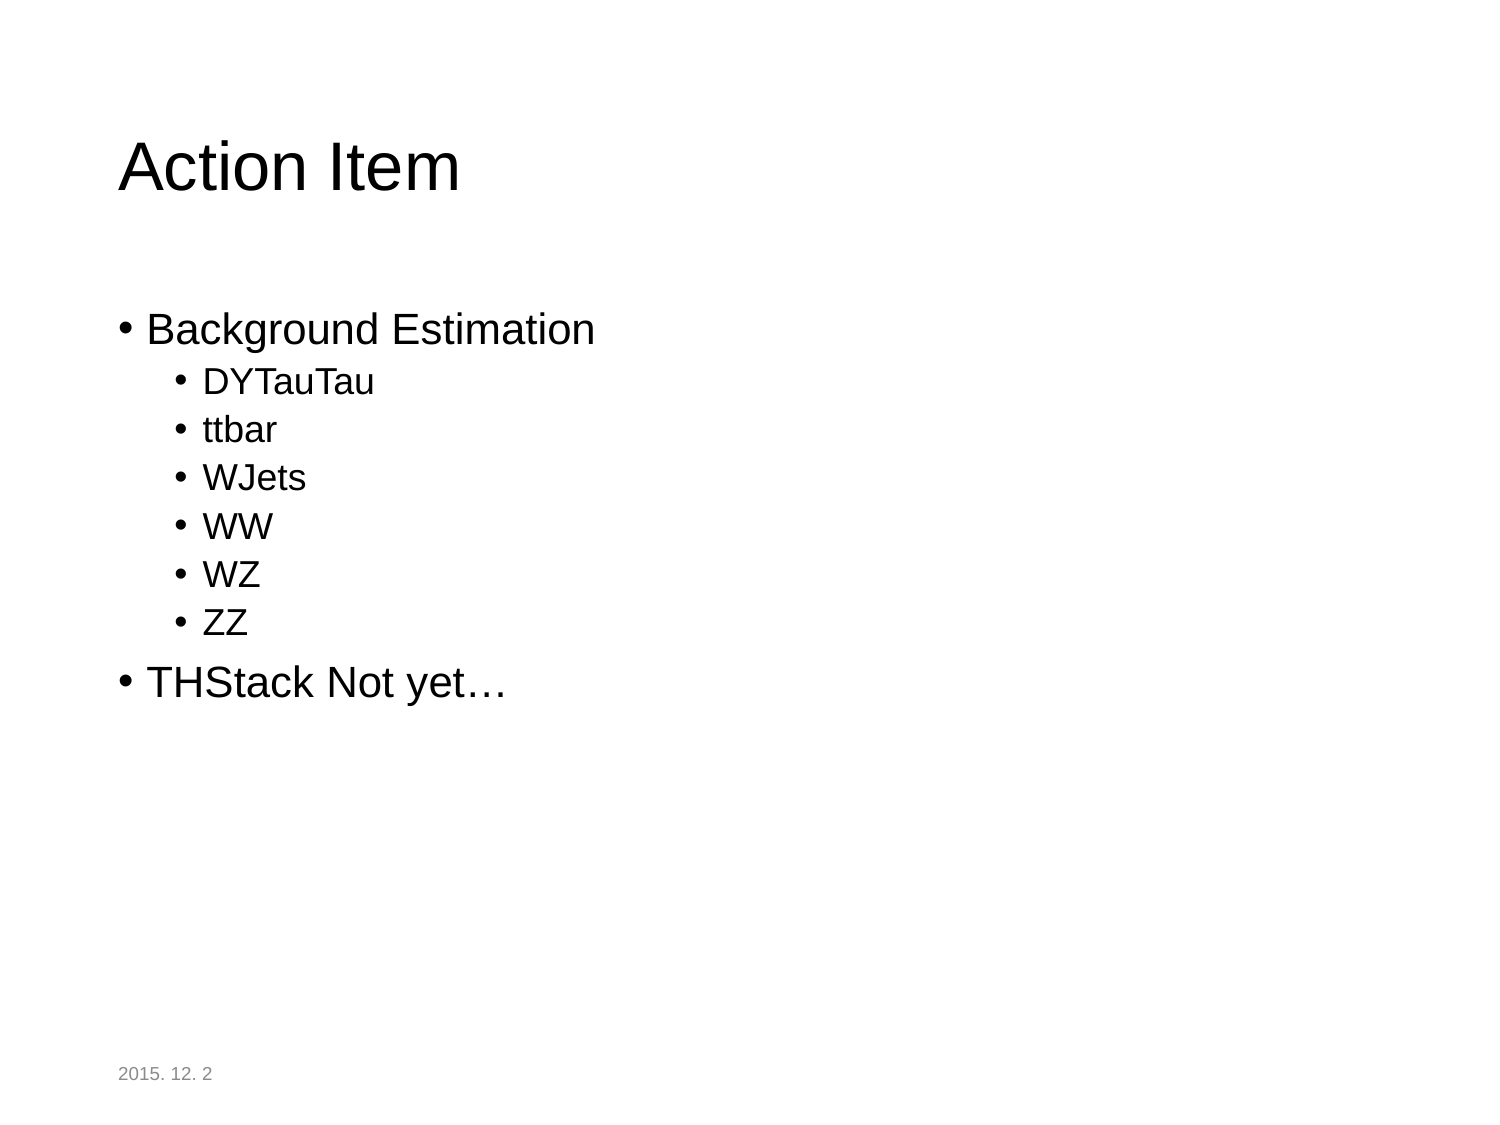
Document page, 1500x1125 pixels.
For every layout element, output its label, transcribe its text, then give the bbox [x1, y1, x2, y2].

list Background Estimation DYTauTau ttbar WJets WW WZ ZZ THStack Not yet… [103, 299, 1397, 1014]
slide_number 2015. 12. 2 [103, 1042, 441, 1103]
title Action Item [103, 59, 1397, 278]
